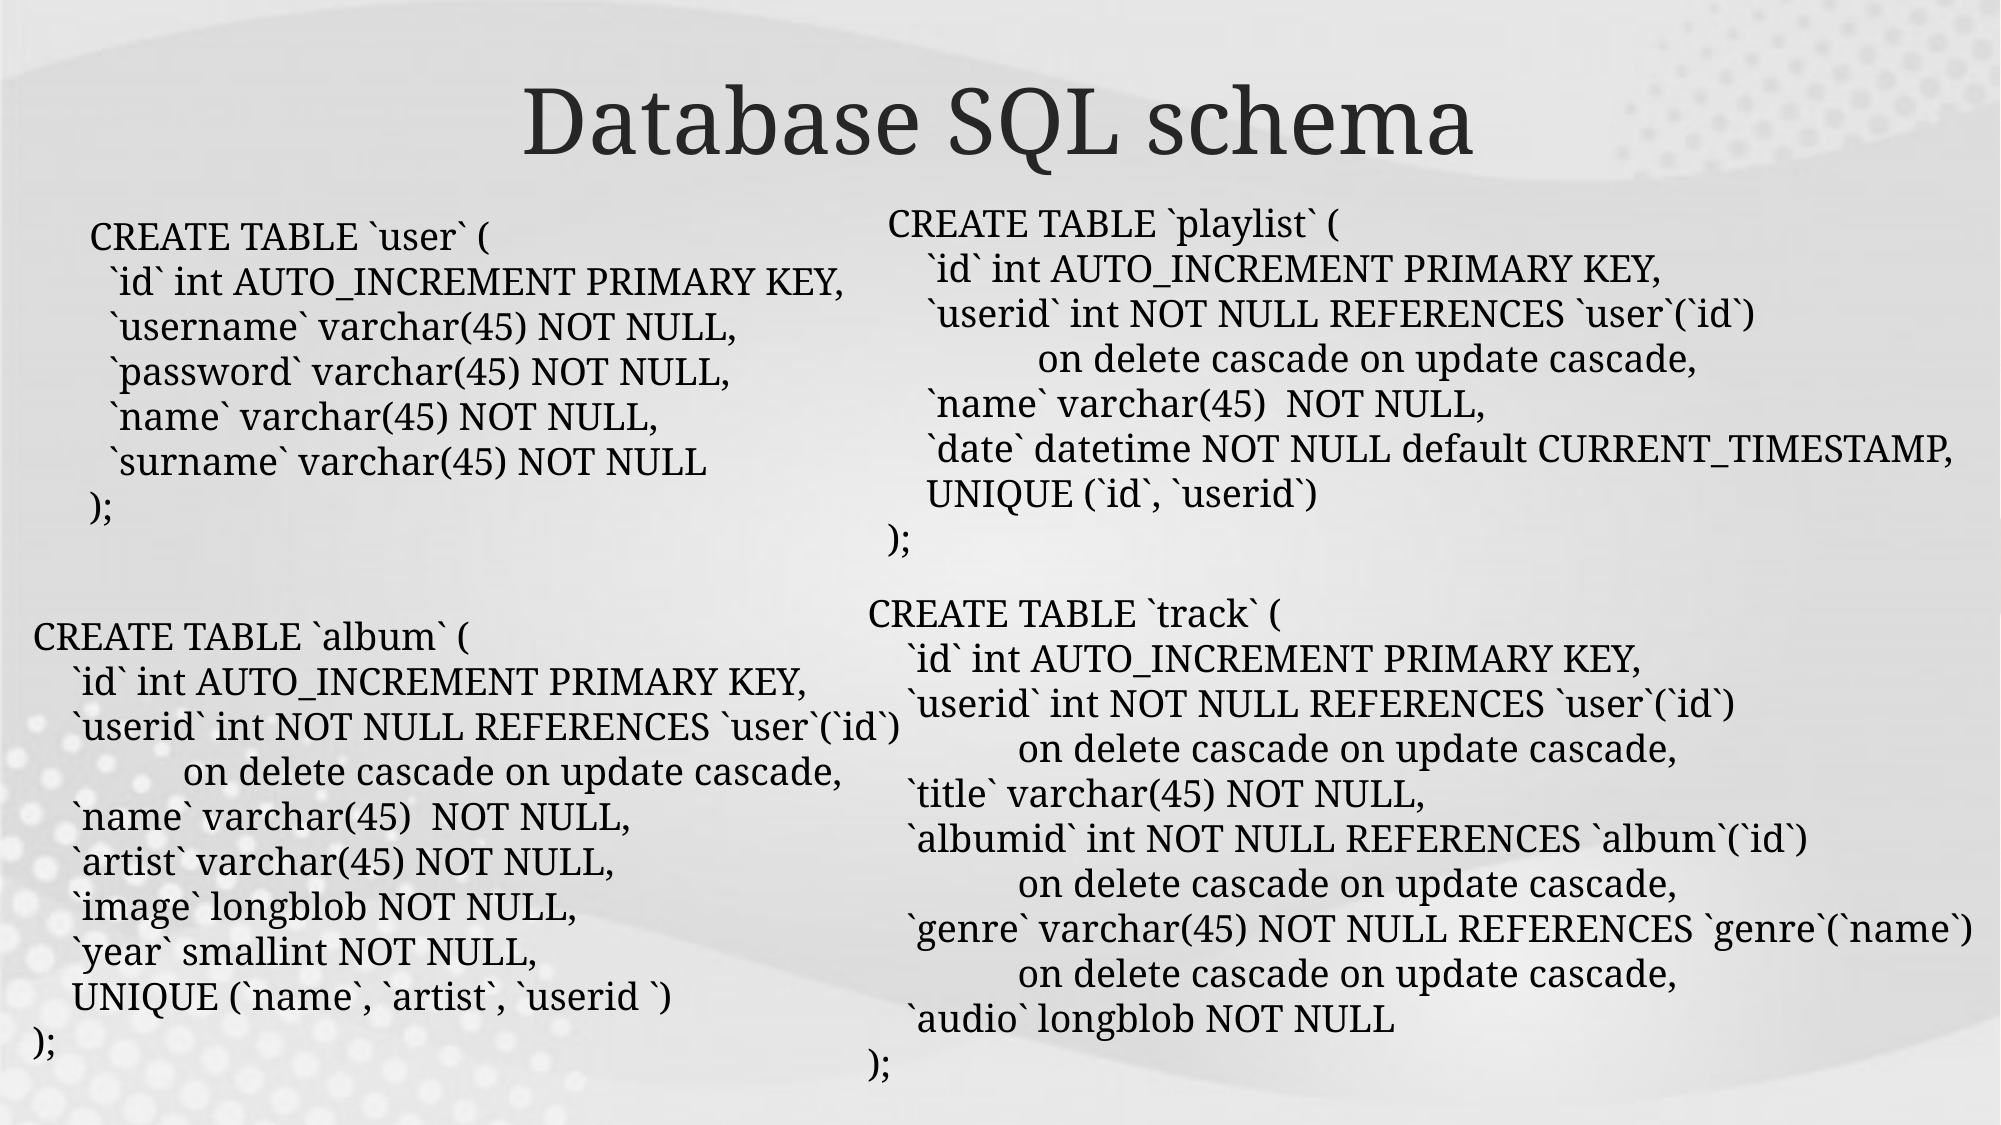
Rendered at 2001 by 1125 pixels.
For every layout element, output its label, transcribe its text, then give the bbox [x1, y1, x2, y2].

text_box CREATE TABLE `user` ( `id` int AUTO_INCREMENT PRIMARY KEY, `username` varchar(45) NOT NULL, `password` varchar(45) NOT NULL, `name` varchar(45) NOT NULL, `surname` varchar(45) NOT NULL ); [74, 205, 860, 535]
title Database SQL schema [212, 11, 1788, 225]
picture [0, 0, 2001, 1125]
text_box CREATE TABLE `playlist` ( `id` int AUTO_INCREMENT PRIMARY KEY, `userid` int NOT NULL REFERENCES `user`(`id`) on delete cascade on update cascade, `name` varchar(45) NOT NULL, `date` datetime NOT NULL default CURRENT_TIMESTAMP, UNIQUE (`id`, `userid`) ); [872, 192, 1969, 568]
text_box CREATE TABLE `track` ( `id` int AUTO_INCREMENT PRIMARY KEY, `userid` int NOT NULL REFERENCES `user`(`id`) on delete cascade on update cascade, `title` varchar(45) NOT NULL, `albumid` int NOT NULL REFERENCES `album`(`id`) on delete cascade on update cascade, `genre` varchar(45) NOT NULL REFERENCES `genre`(`name`) on delete cascade on update cascade, `audio` longblob NOT NULL ); [852, 582, 1989, 1093]
text_box CREATE TABLE `album` ( `id` int AUTO_INCREMENT PRIMARY KEY, `userid` int NOT NULL REFERENCES `user`(`id`) on delete cascade on update cascade, `name` varchar(45) NOT NULL, `artist` varchar(45) NOT NULL, `image` longblob NOT NULL, `year` smallint NOT NULL, UNIQUE (`name`, `artist`, `userid `) ); [17, 605, 916, 1070]
